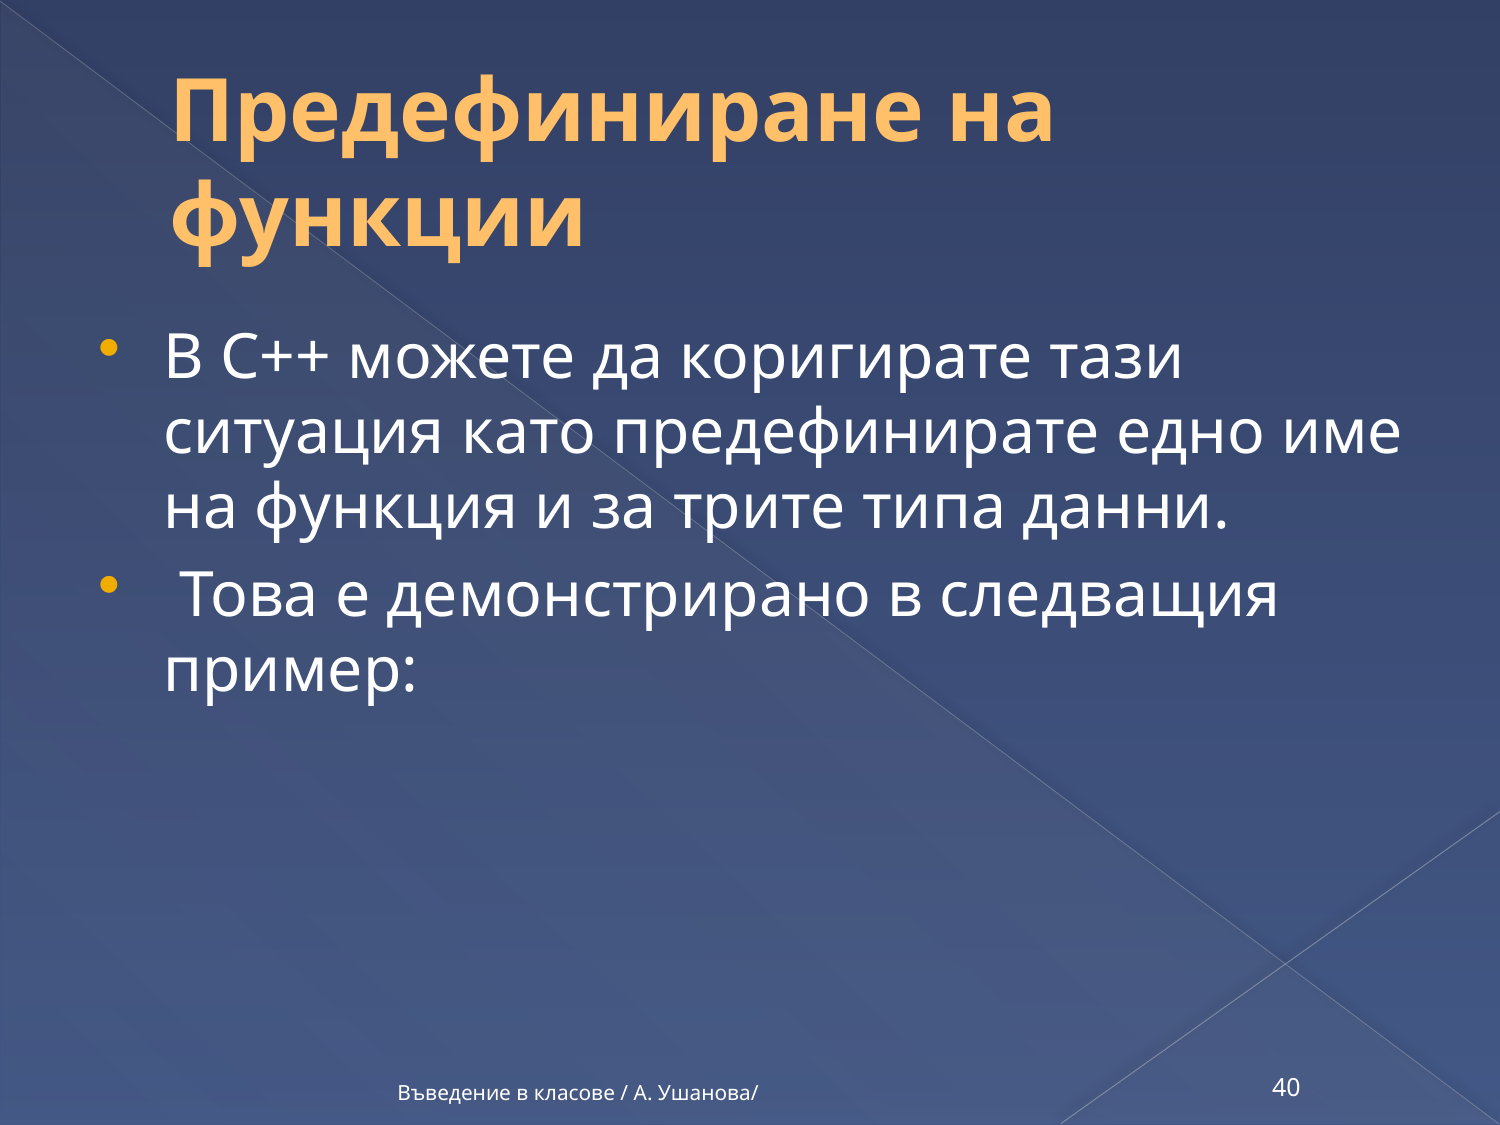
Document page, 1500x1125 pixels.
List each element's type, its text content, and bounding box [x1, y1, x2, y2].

footer Въведение в класове / А. Ушанова/ [75, 1063, 774, 1113]
slide_number 40 [1245, 1063, 1328, 1113]
list В С++ можете да коригирате тази ситуация като предефинирате едно име на функция и за трите типа данни. Това е демонстрирано в следващия пример: [75, 308, 1425, 1059]
title Предефиниране на функции [75, 43, 1425, 274]
